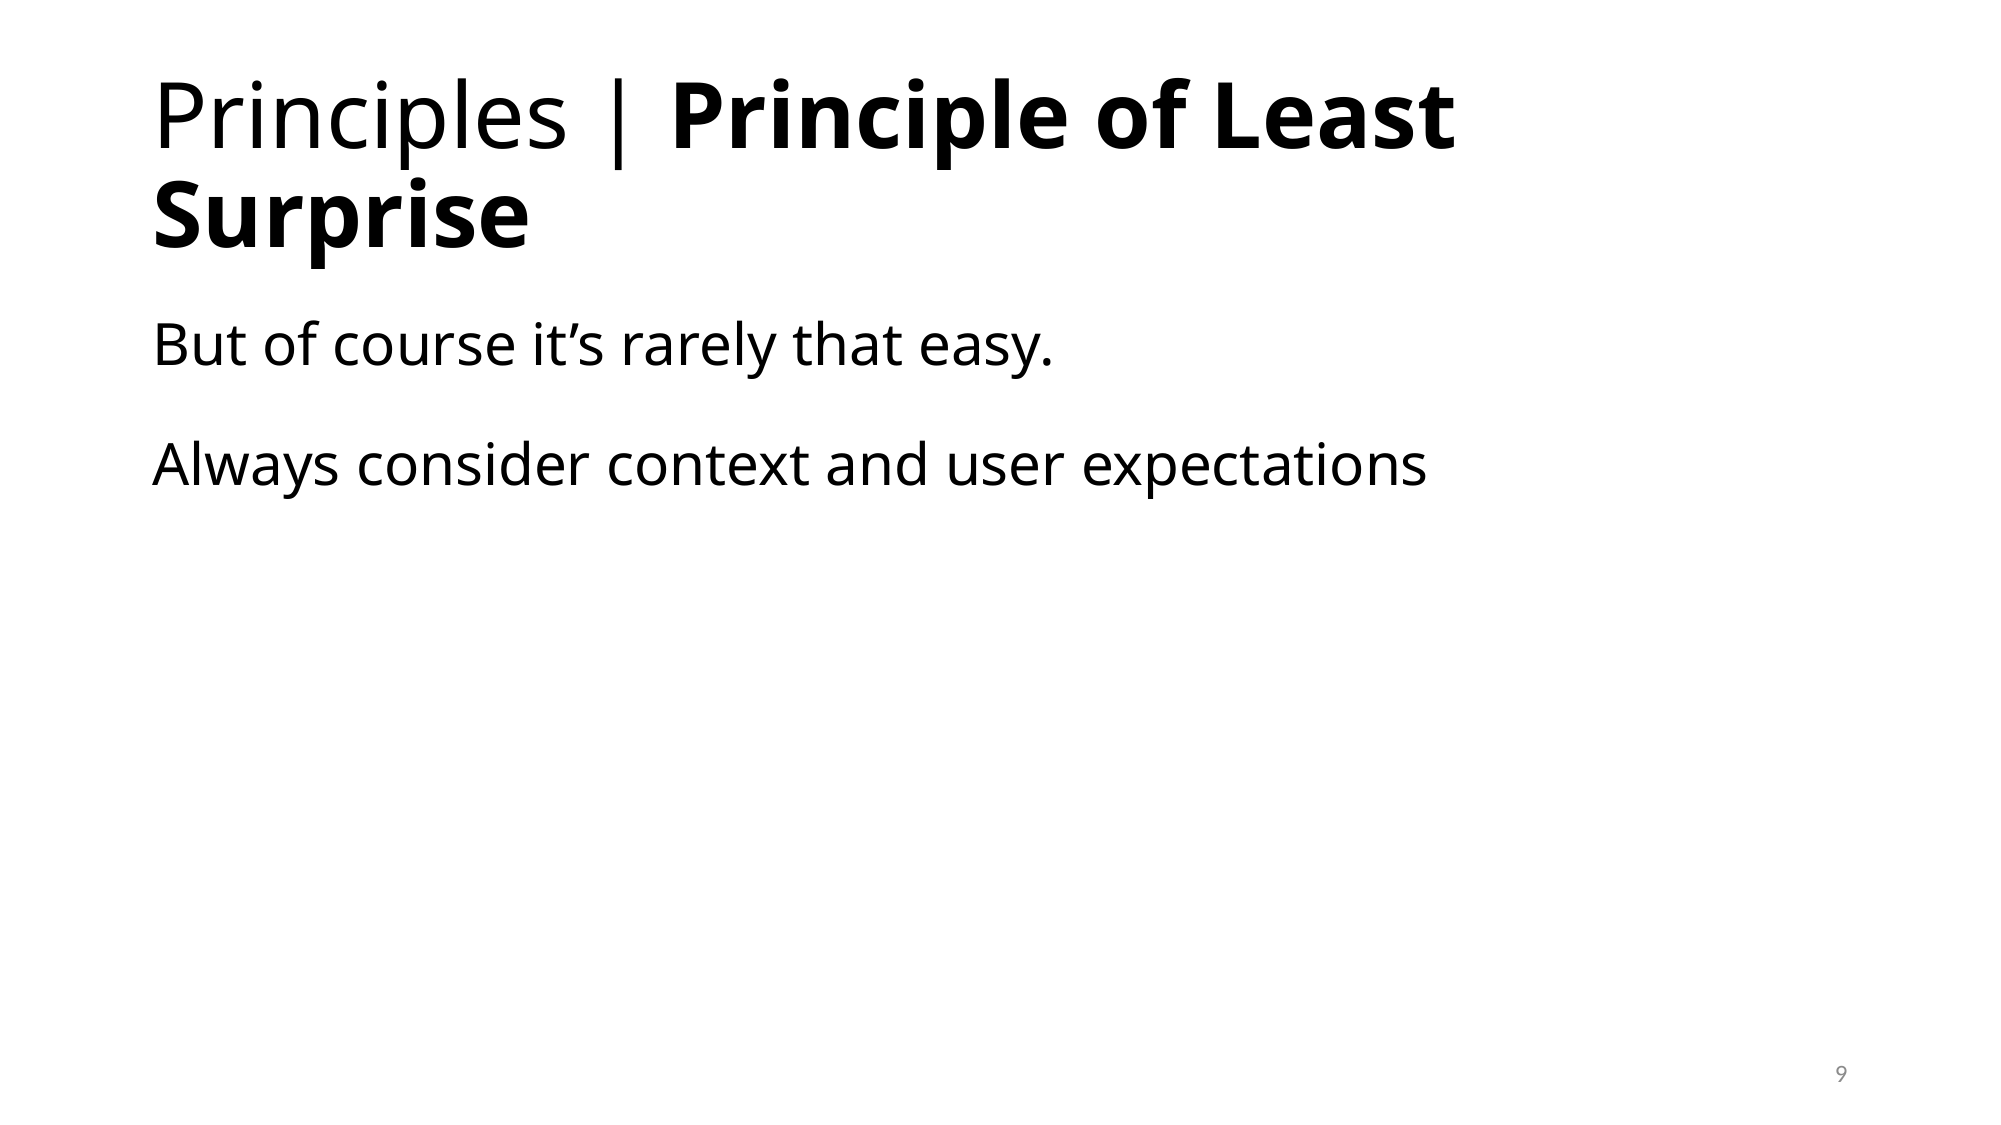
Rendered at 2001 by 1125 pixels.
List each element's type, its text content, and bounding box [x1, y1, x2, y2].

title Principles | Principle of Least Surprise [137, 59, 1863, 278]
slide_number 9 [1412, 1042, 1863, 1103]
list But of course it’s rarely that easy. Always consider context and user expectations [137, 299, 1863, 1014]
